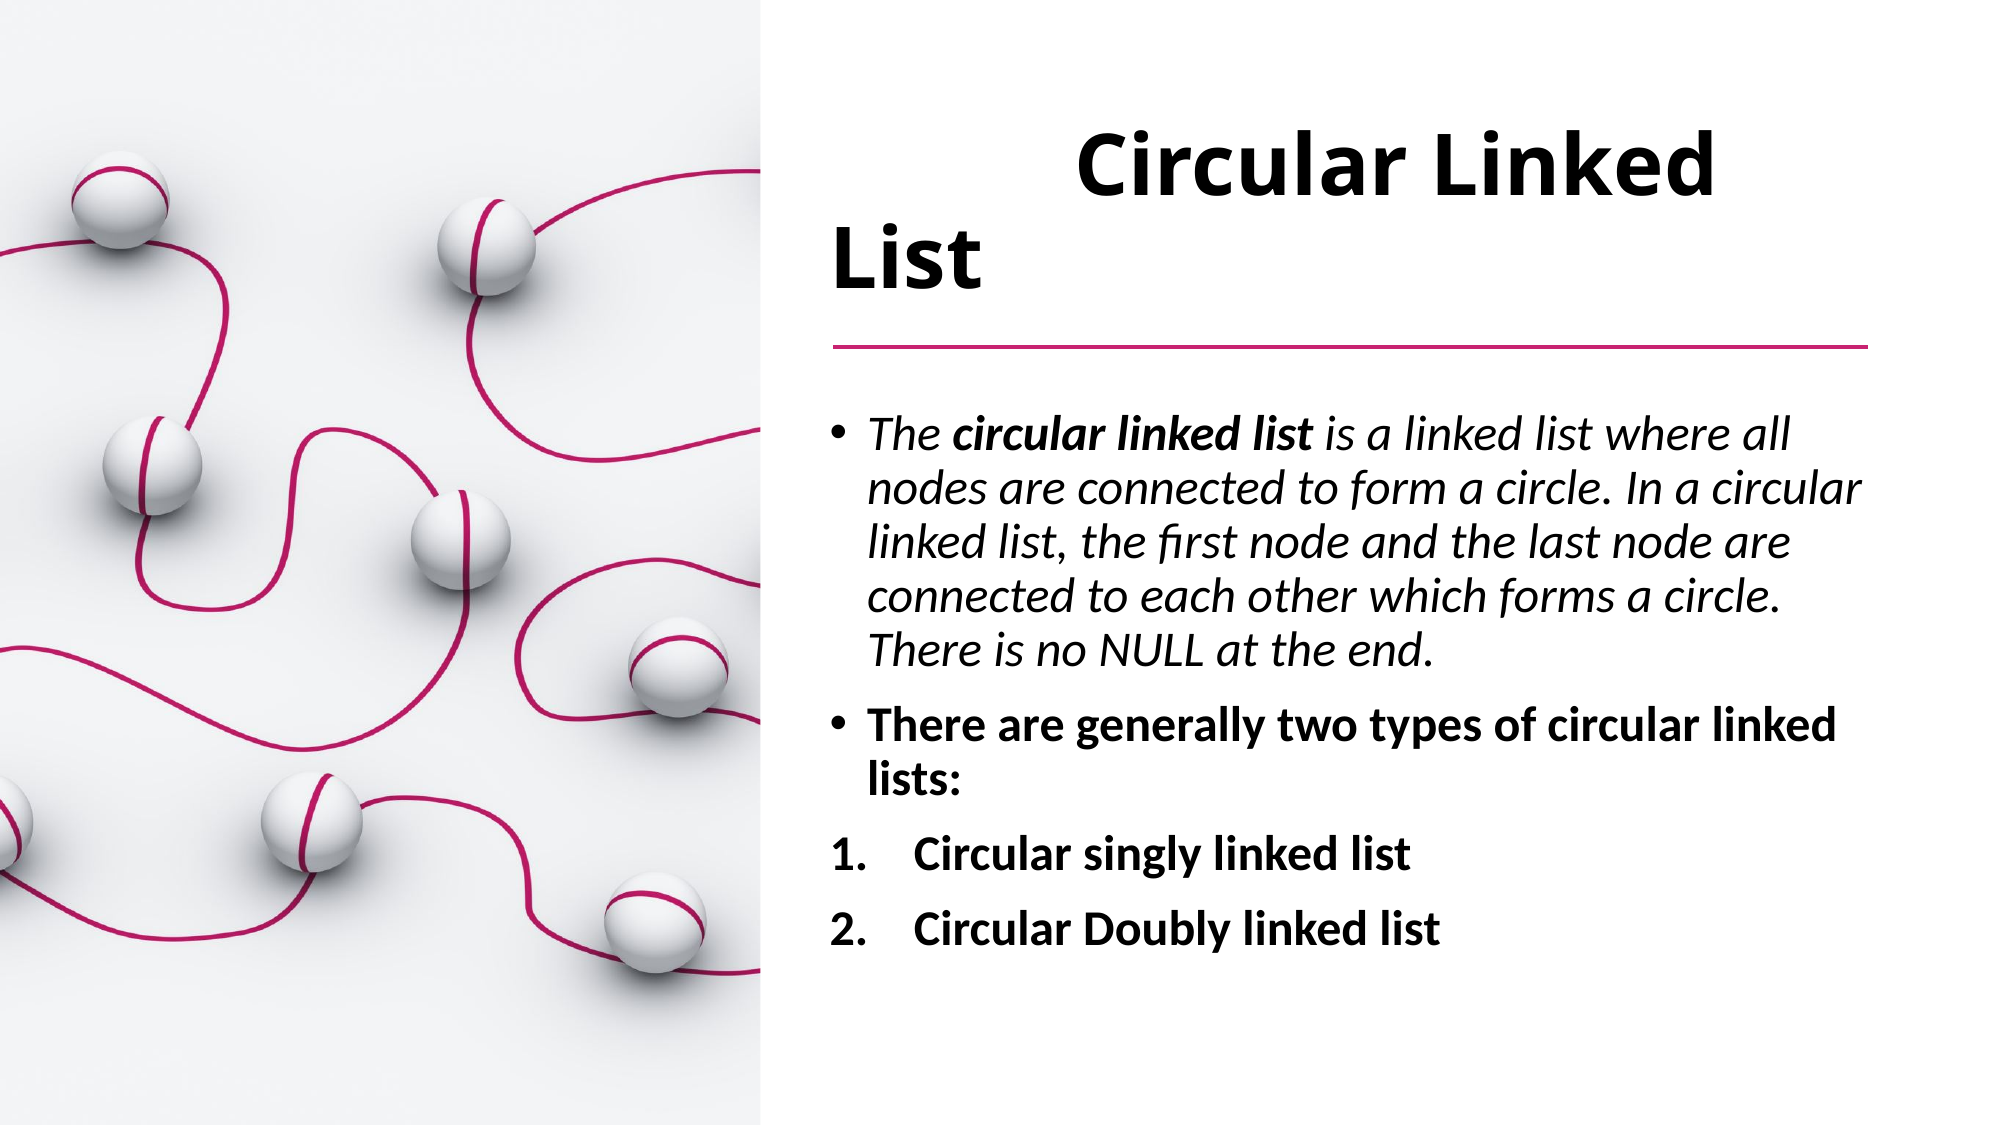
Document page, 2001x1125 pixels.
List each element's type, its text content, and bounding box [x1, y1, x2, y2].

title Circular Linked List [814, 103, 1895, 315]
picture [0, 0, 761, 1125]
list The circular linked list is a linked list where all nodes are connected to form a circle. In a circular linked list, the first node and the last node are connected to each other which forms a circle. There is no NULL at the end. There are generally two types of circular linked lists: Circular singly linked list Circular Doubly linked list [814, 399, 1895, 1021]
